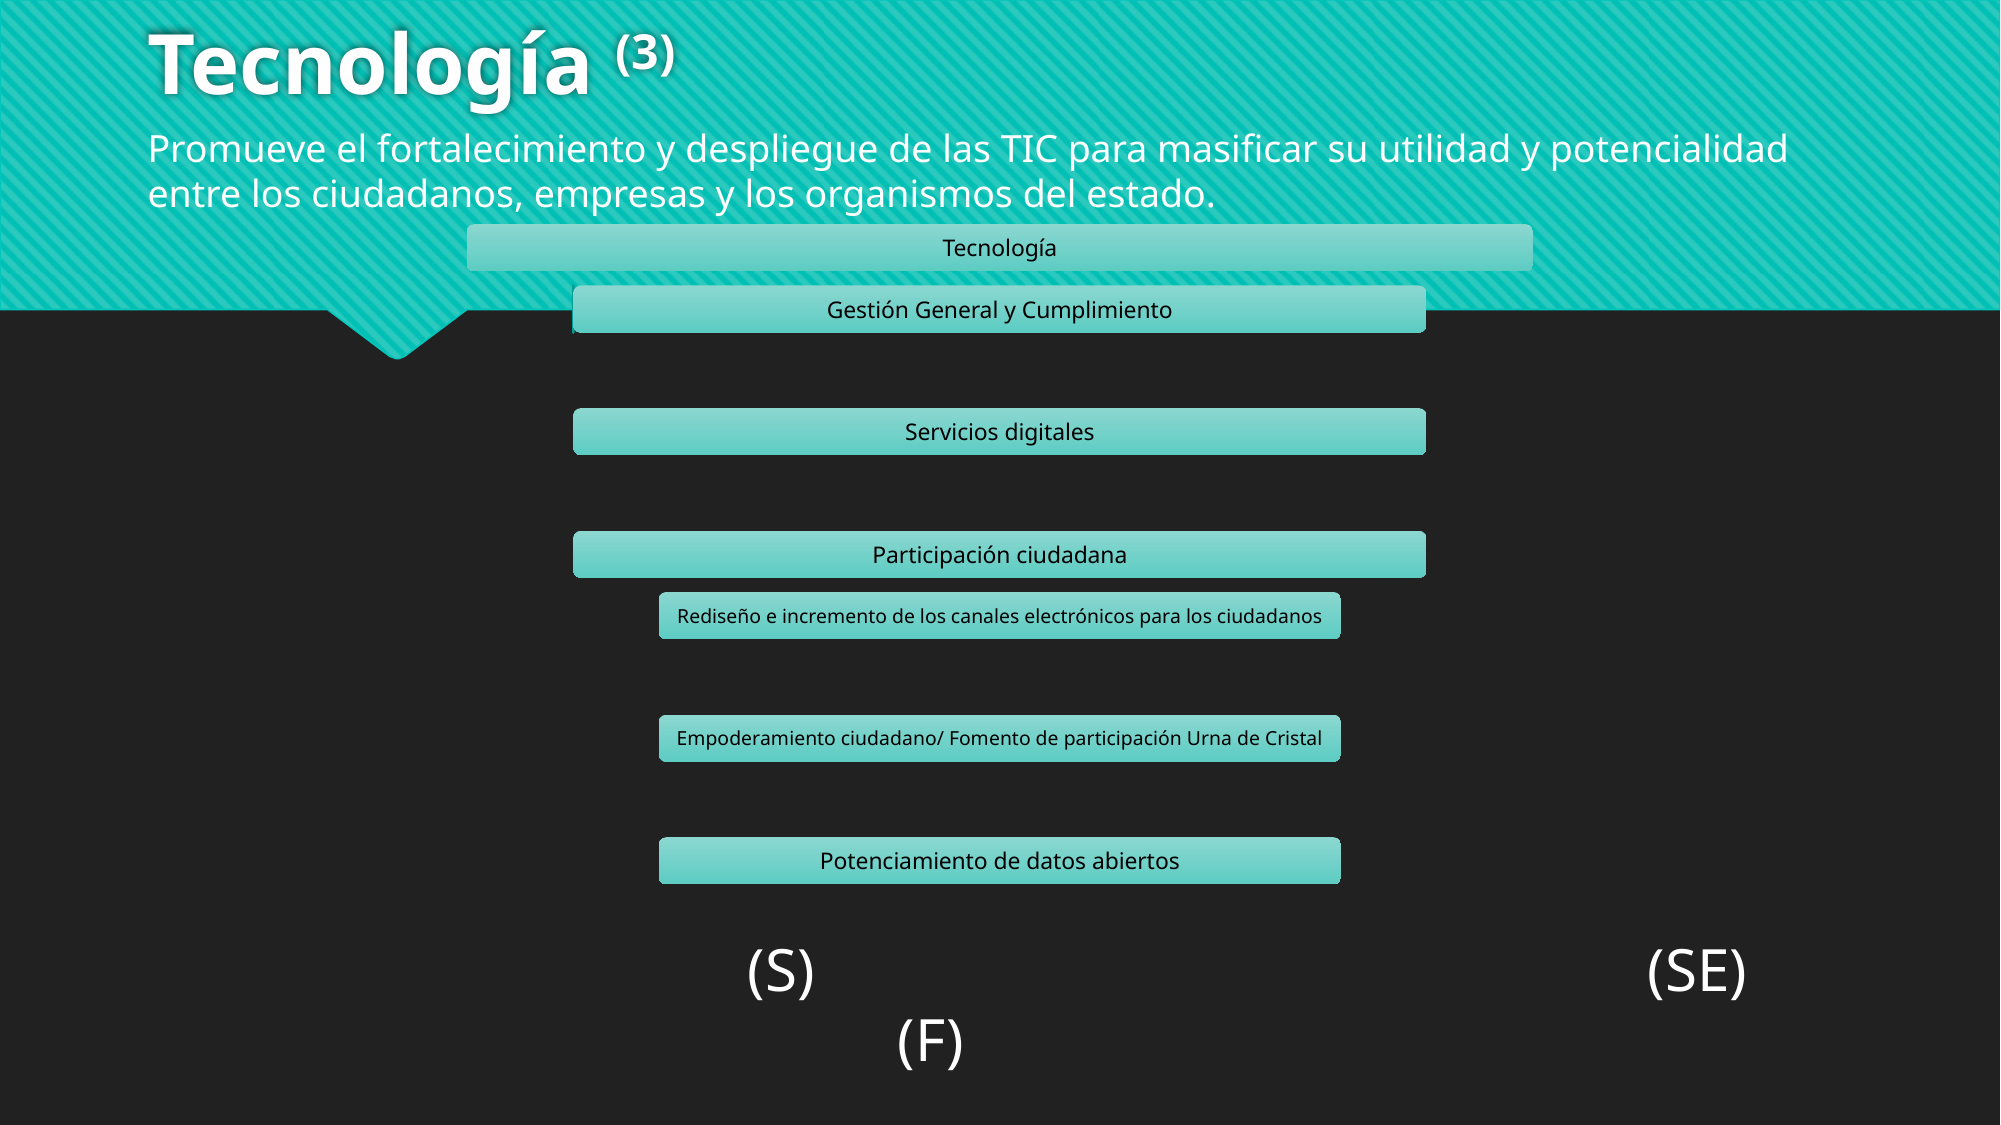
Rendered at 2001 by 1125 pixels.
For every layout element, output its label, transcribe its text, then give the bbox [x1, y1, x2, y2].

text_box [332, 223, 1667, 1008]
text_box (S) (SE) (F) [132, 866, 1868, 1081]
text_box Promueve el fortalecimiento y despliegue de las TIC para masificar su utilidad y potencialidad entre los ciudadanos, empresas y los organismos del estado. [132, 170, 1832, 223]
title Tecnología (3) [132, 3, 1868, 164]
